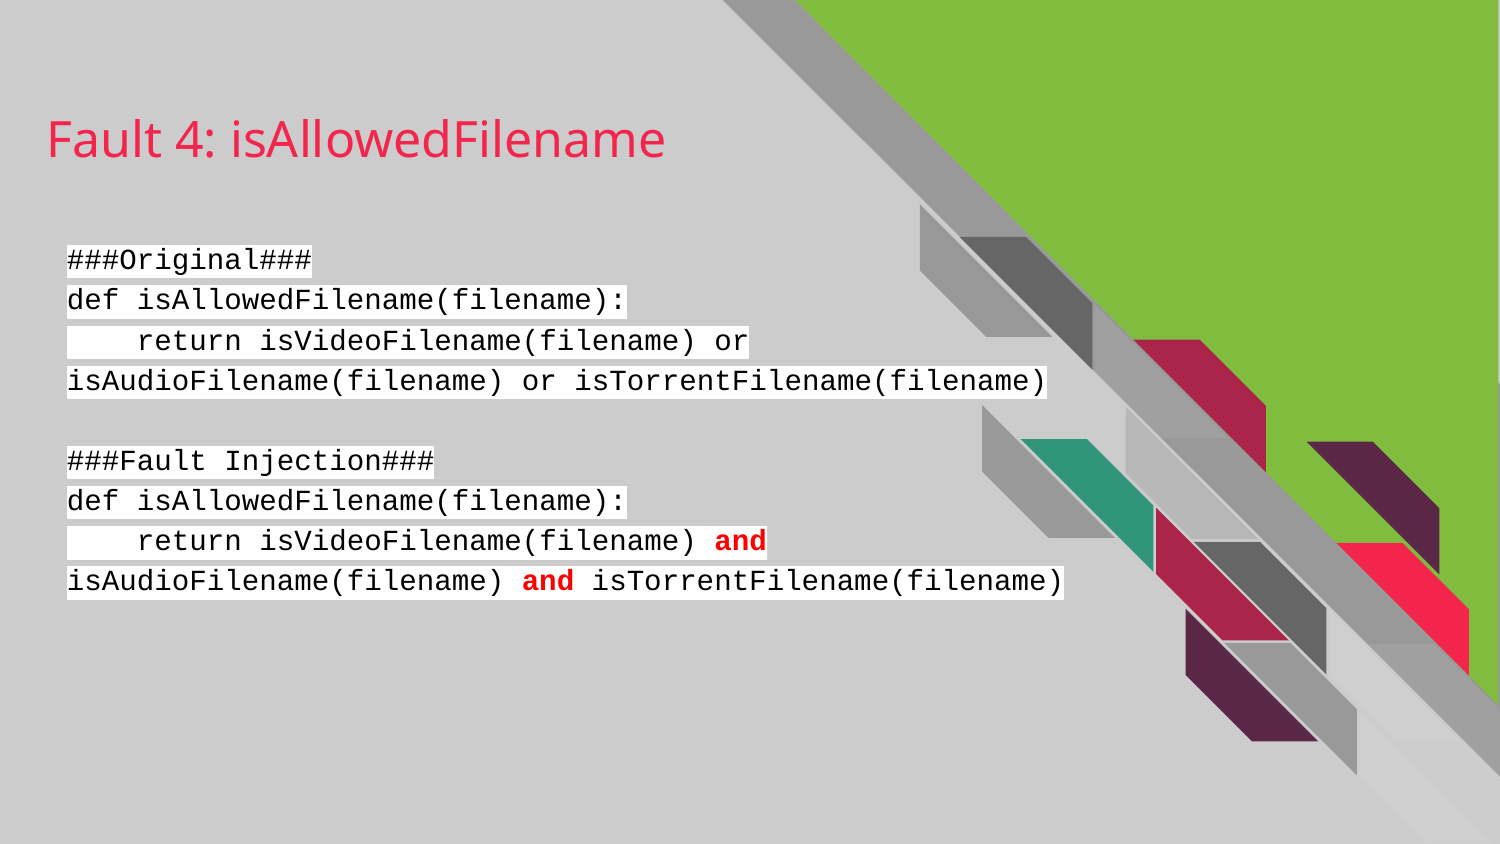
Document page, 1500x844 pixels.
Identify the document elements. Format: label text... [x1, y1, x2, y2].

title Fault 4: isAllowedFilename [31, 43, 784, 233]
text_box ###Original### def isAllowedFilename(filename): return isVideoFilename(filename) or isAudioFilename(filename) or isTorrentFilename(filename) ###Fault Injection### def isAllowedFilename(filename): return isVideoFilename(filename) and isAudioFilename(filename) and isTorrentFilename(filename) [51, 220, 1121, 695]
